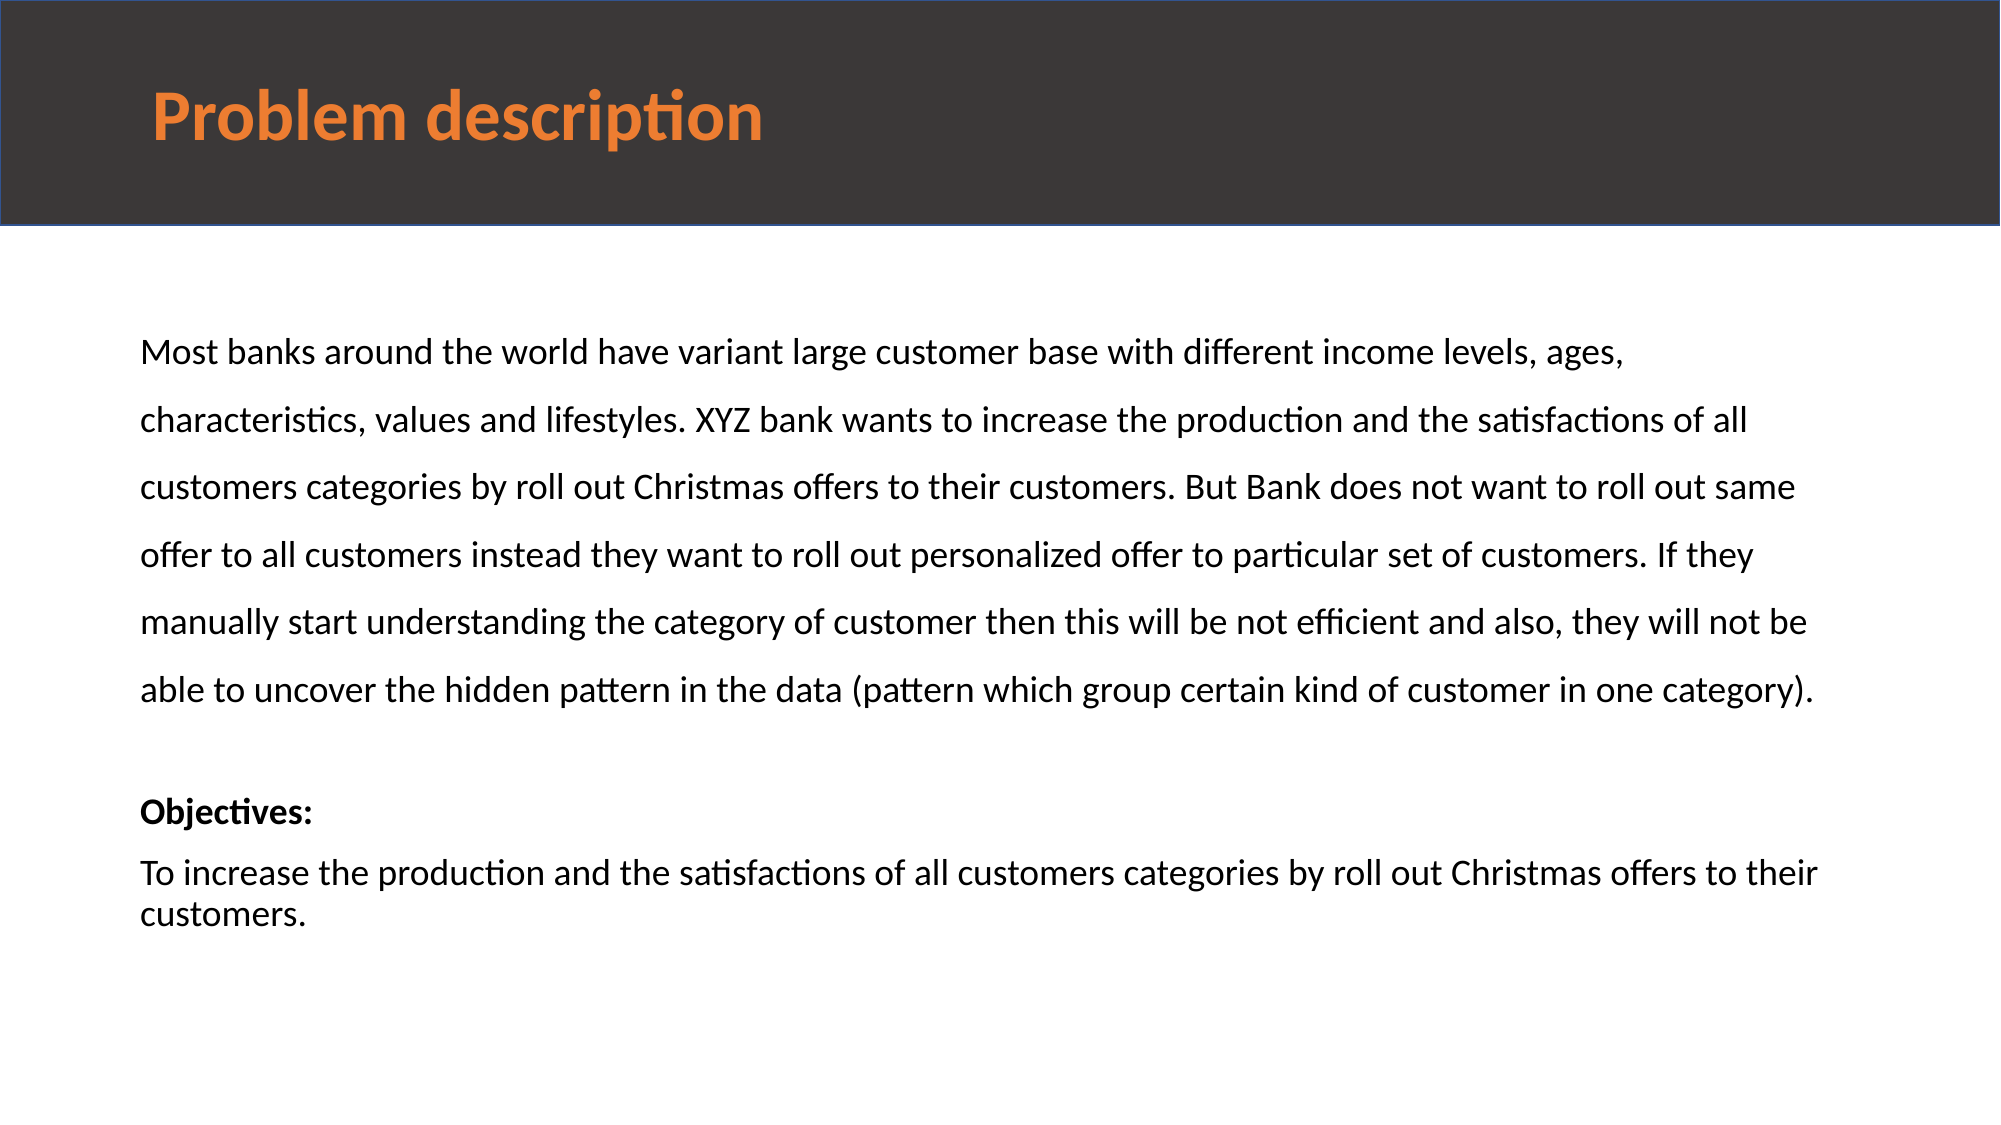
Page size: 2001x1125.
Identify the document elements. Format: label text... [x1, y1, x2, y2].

title Problem description [137, 7, 1863, 225]
text_box [0, 0, 2000, 226]
list Most banks around the world have variant large customer base with different income levels, ages, characteristics, values and lifestyles. XYZ bank wants to increase the production and the satisfactions of all customers categories by roll out Christmas offers to their customers. But Bank does not want to roll out same offer to all customers instead they want to roll out personalized offer to particular set of customers. If they manually start understanding the category of customer then this will be not efficient and also, they will not be able to uncover the hidden pattern in the data (pattern which group certain kind of customer in one category). Objectives: To increase the production and the satisfactions of all customers categories by roll out Christmas offers to their customers. [125, 297, 1850, 1012]
